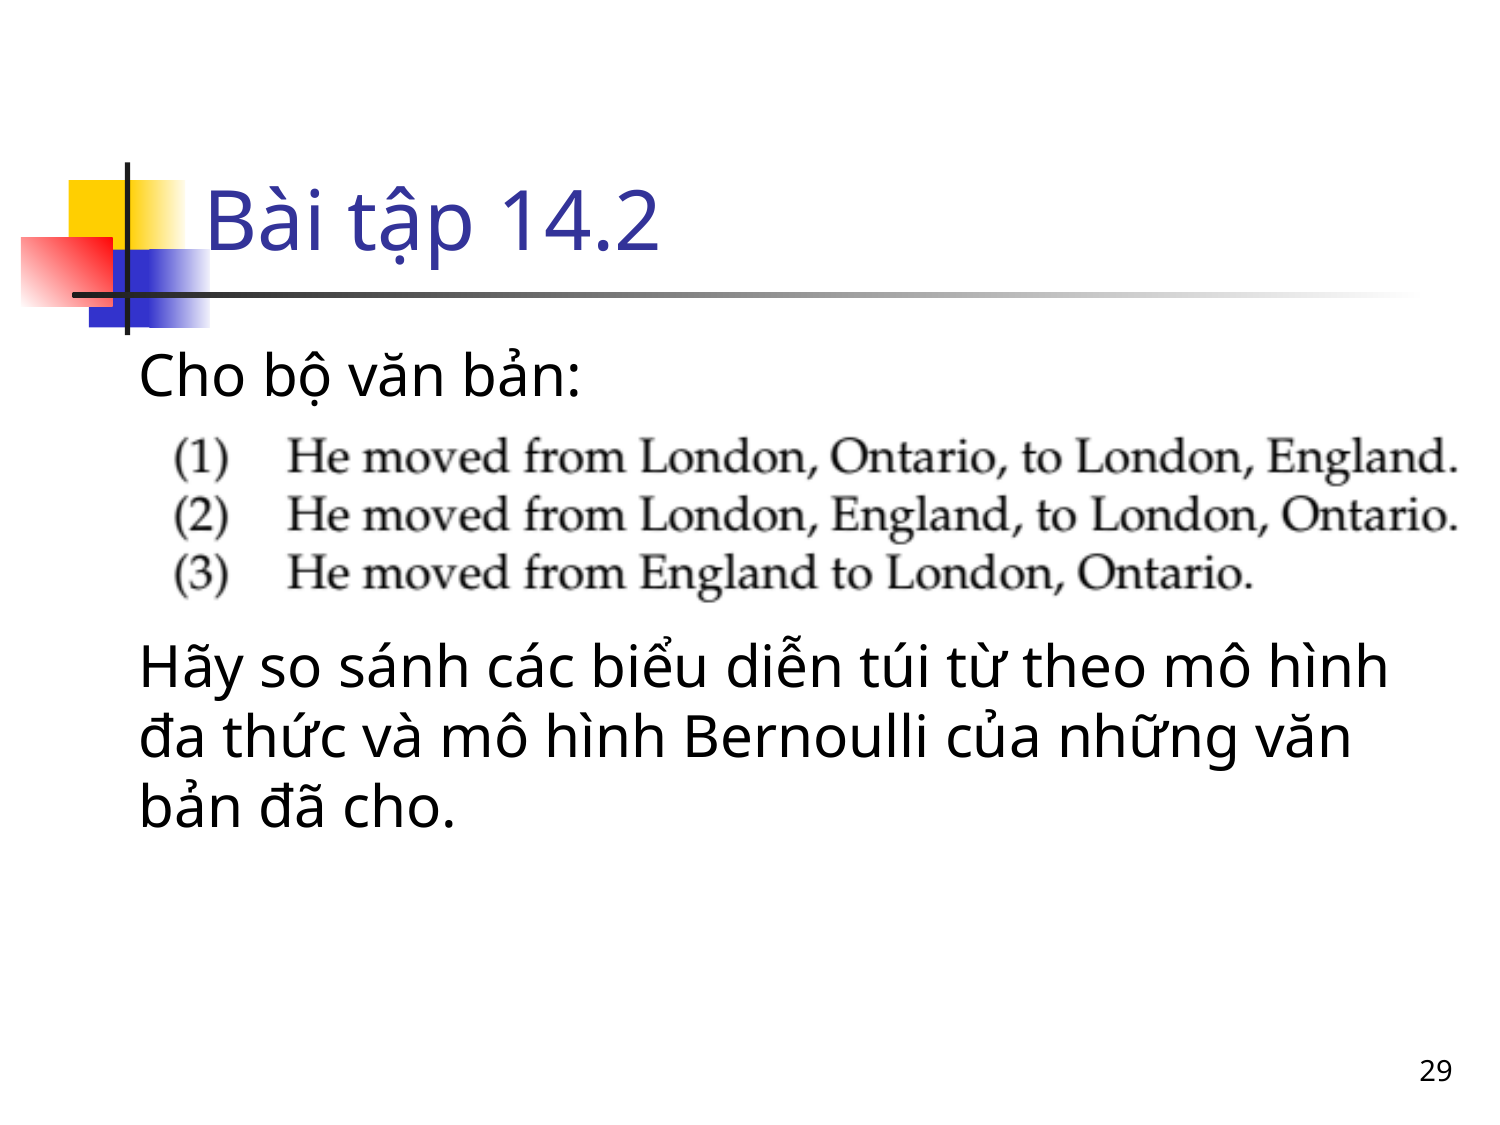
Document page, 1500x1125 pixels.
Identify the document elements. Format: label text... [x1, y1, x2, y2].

list Cho bộ văn bản: [123, 331, 1469, 433]
picture [159, 424, 1485, 610]
slide_number 29 [1155, 1024, 1468, 1100]
title Bài tập 14.2 [188, 35, 1468, 275]
text_box Hãy so sánh các biểu diễn túi từ theo mô hình đa thức và mô hình Bernoulli của những văn bản đã cho. [123, 621, 1469, 1012]
